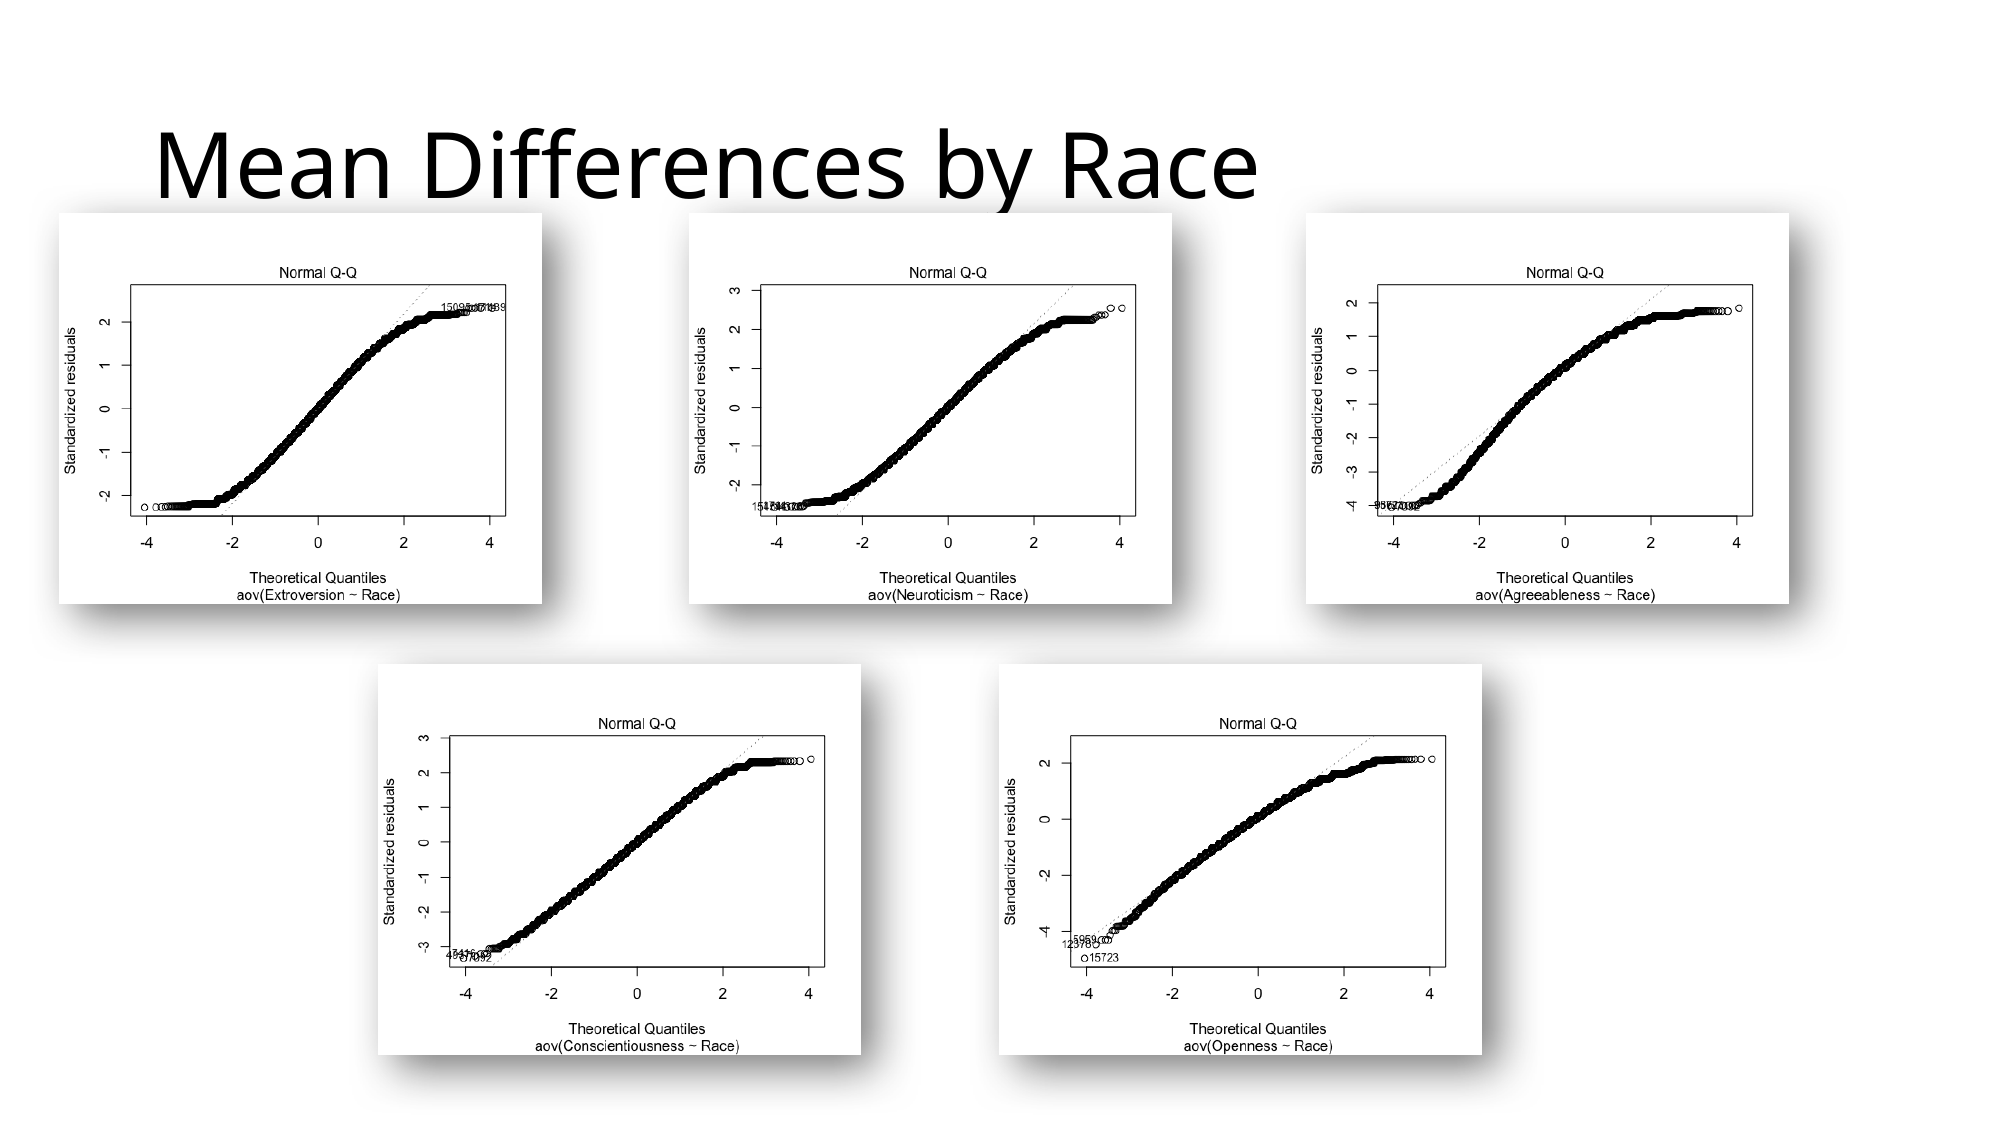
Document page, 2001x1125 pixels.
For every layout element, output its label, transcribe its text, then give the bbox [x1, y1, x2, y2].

picture [1306, 213, 1789, 604]
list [59, 213, 542, 604]
title Mean Differences by Race [137, 59, 1863, 278]
picture [689, 213, 1172, 604]
picture [378, 664, 861, 1055]
picture [999, 664, 1483, 1055]
